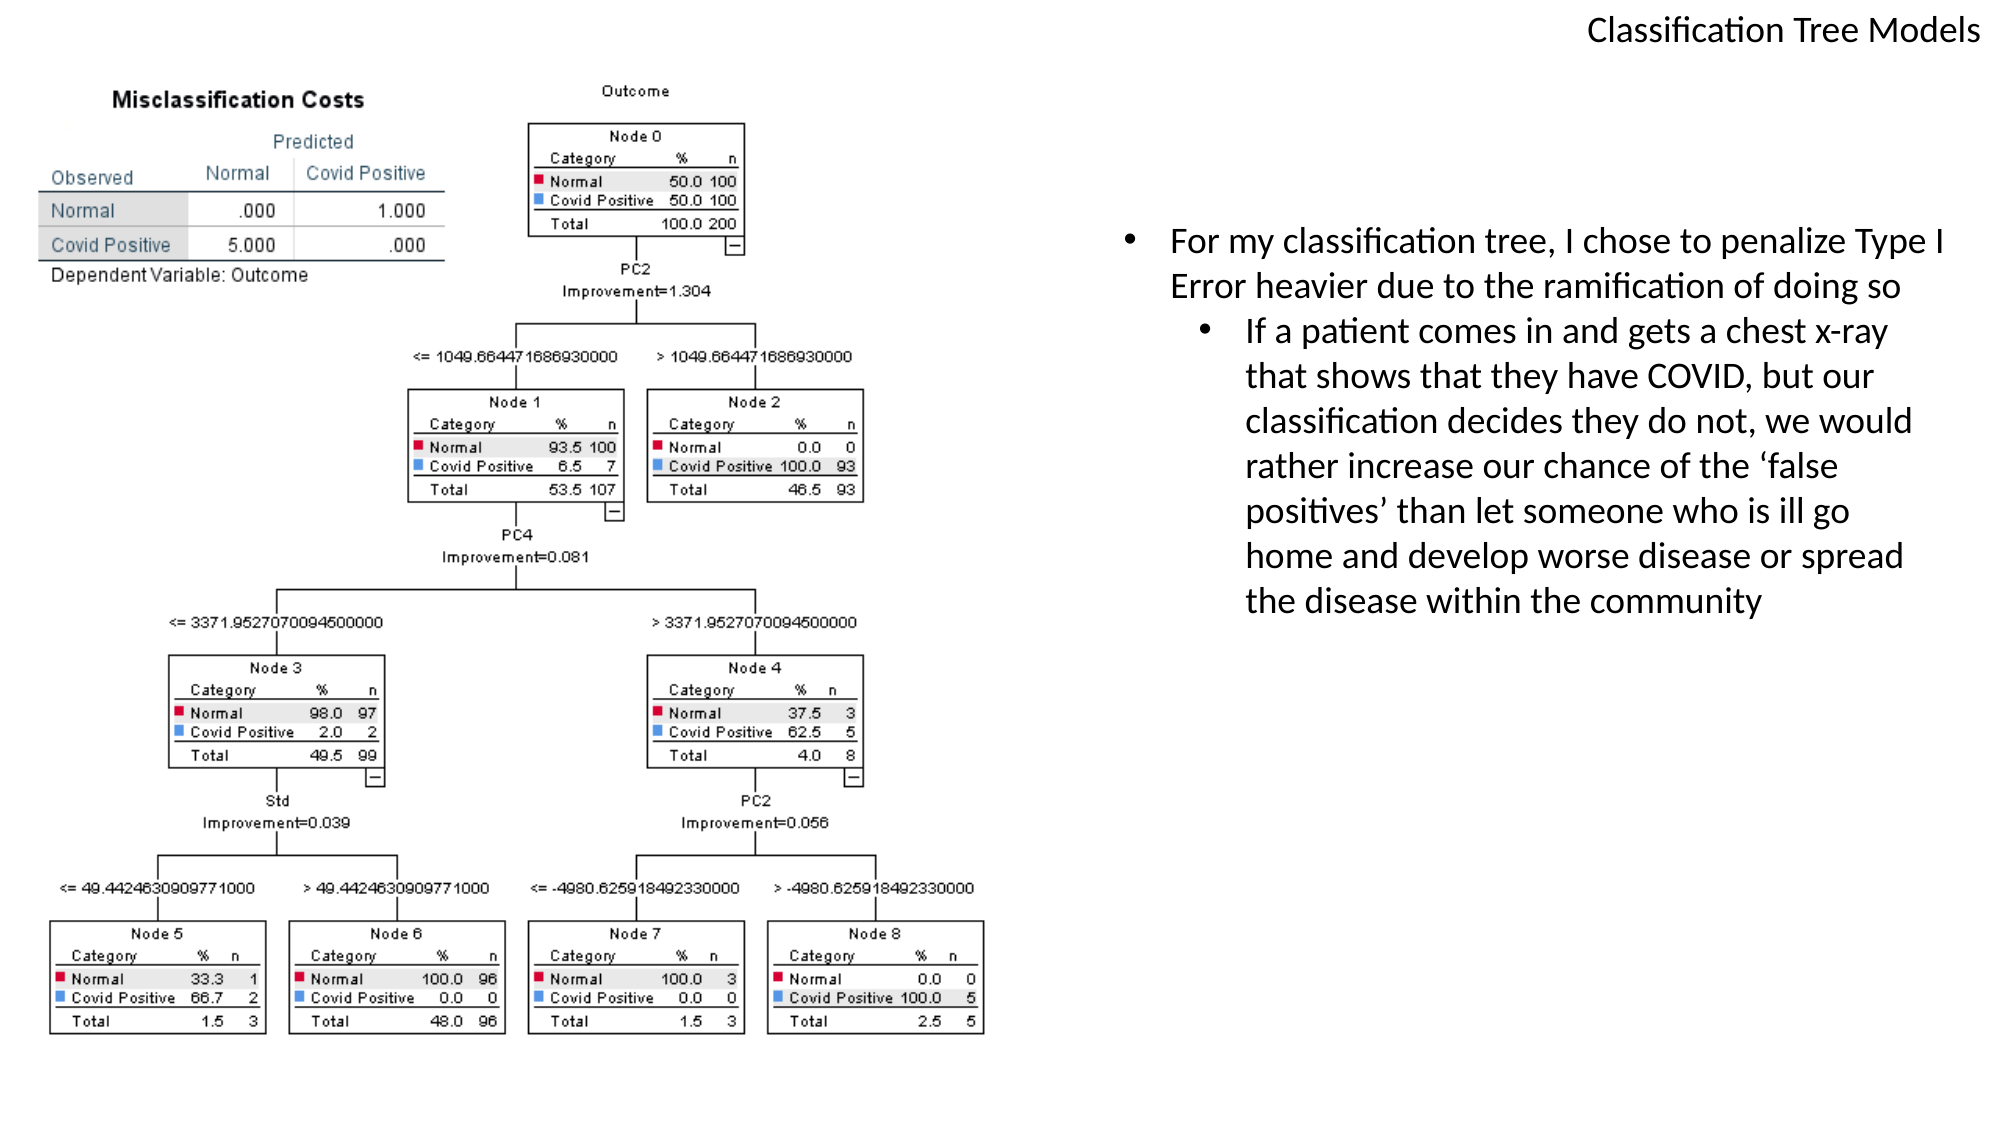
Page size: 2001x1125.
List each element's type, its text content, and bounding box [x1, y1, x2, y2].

text_box For my classification tree, I chose to penalize Type I Error heavier due to the ramification of doing so If a patient comes in and gets a chest x-ray that shows that they have COVID, but our classification decides they do not, we would rather increase our chance of the ‘false positives’ than let someone who is ill go home and develop worse disease or spread the disease within the community [1127, 208, 1961, 629]
picture [12, 34, 1127, 1091]
text_box Classification Tree Models [1572, 0, 2000, 58]
